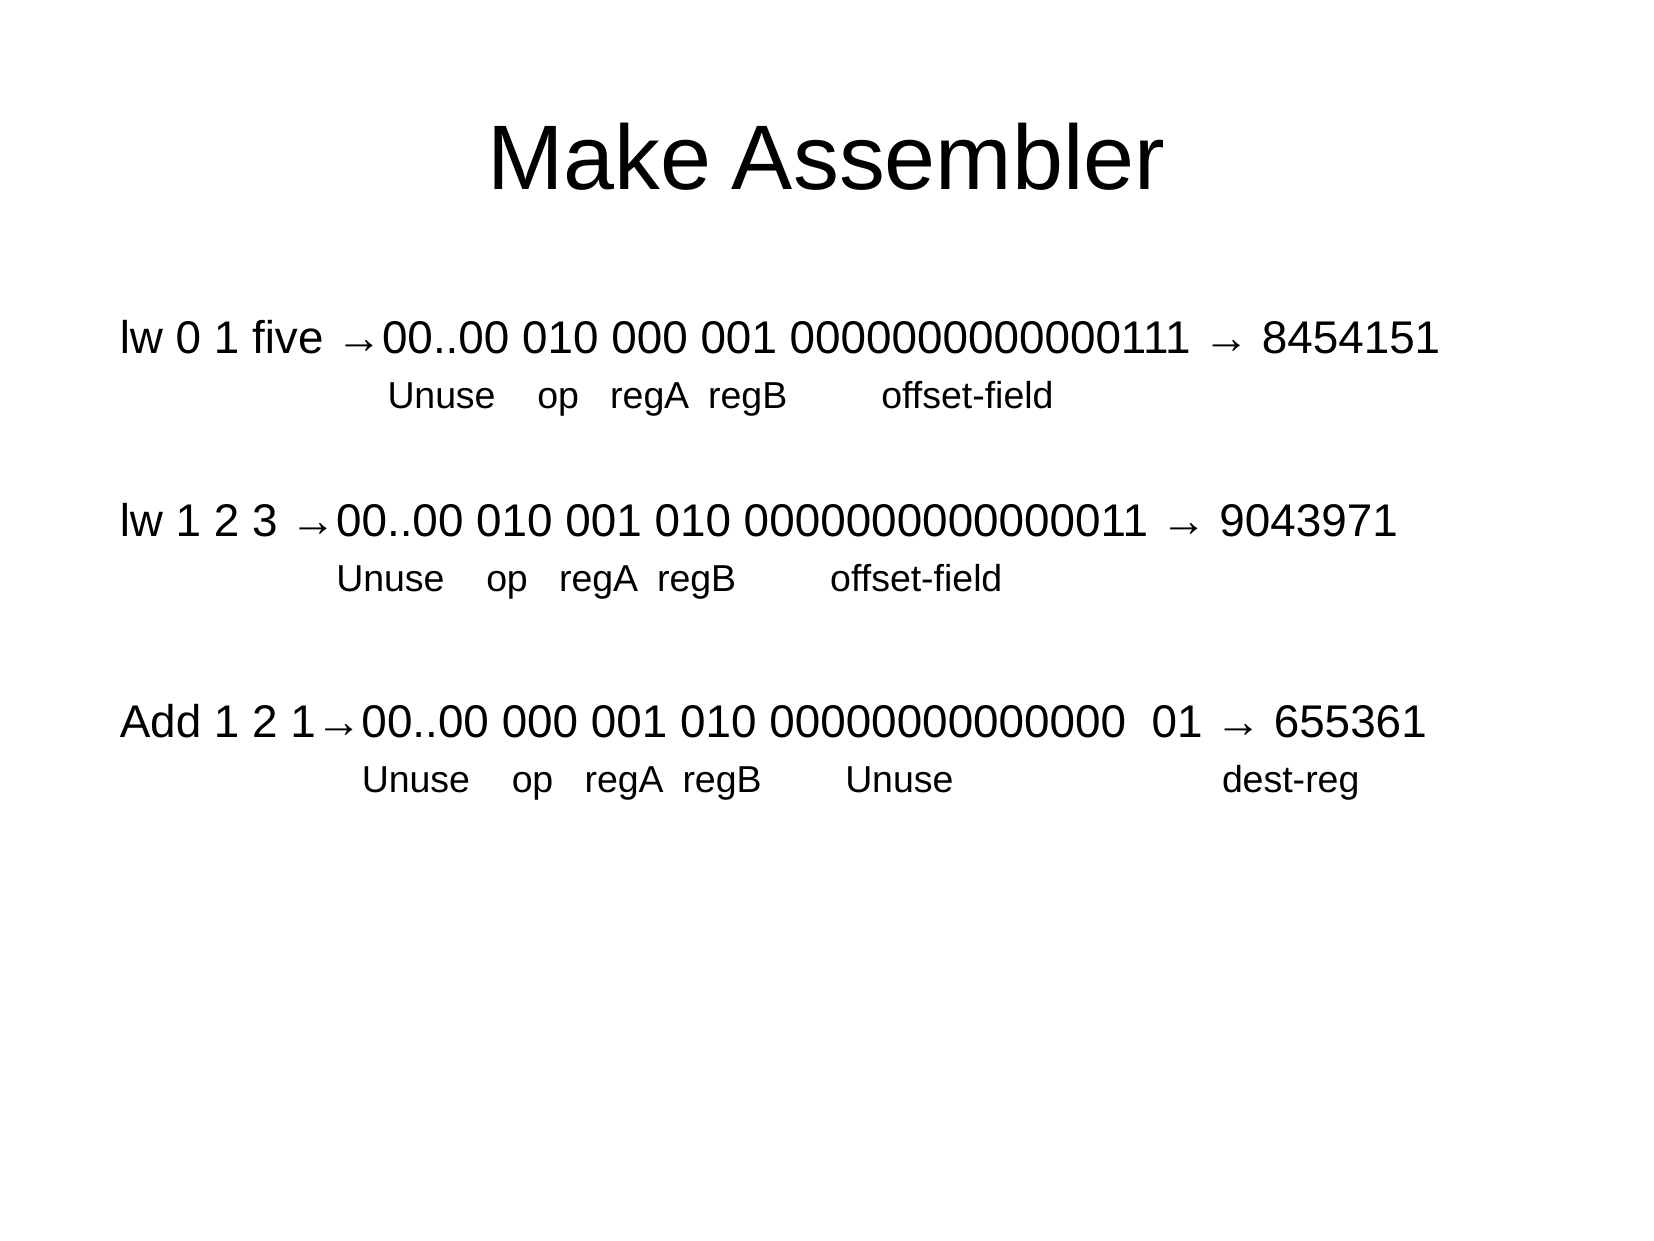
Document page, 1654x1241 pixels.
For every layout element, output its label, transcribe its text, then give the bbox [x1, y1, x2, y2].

text_box lw 1 2 3 →00..00 010 001 010 0000000000000011 → 9043971 Unuse op regA regB offset-field [104, 483, 1590, 652]
text_box lw 0 1 five →00..00 010 000 001 0000000000000111 → 8454151 Unuse op regA regB offset-field [104, 300, 1590, 469]
text_box Add 1 2 1→00..00 000 001 010 00000000000000 01 → 655361 Unuse op regA regB Unuse dest-reg [104, 683, 1590, 853]
text_box Make Assembler [82, 49, 1571, 257]
